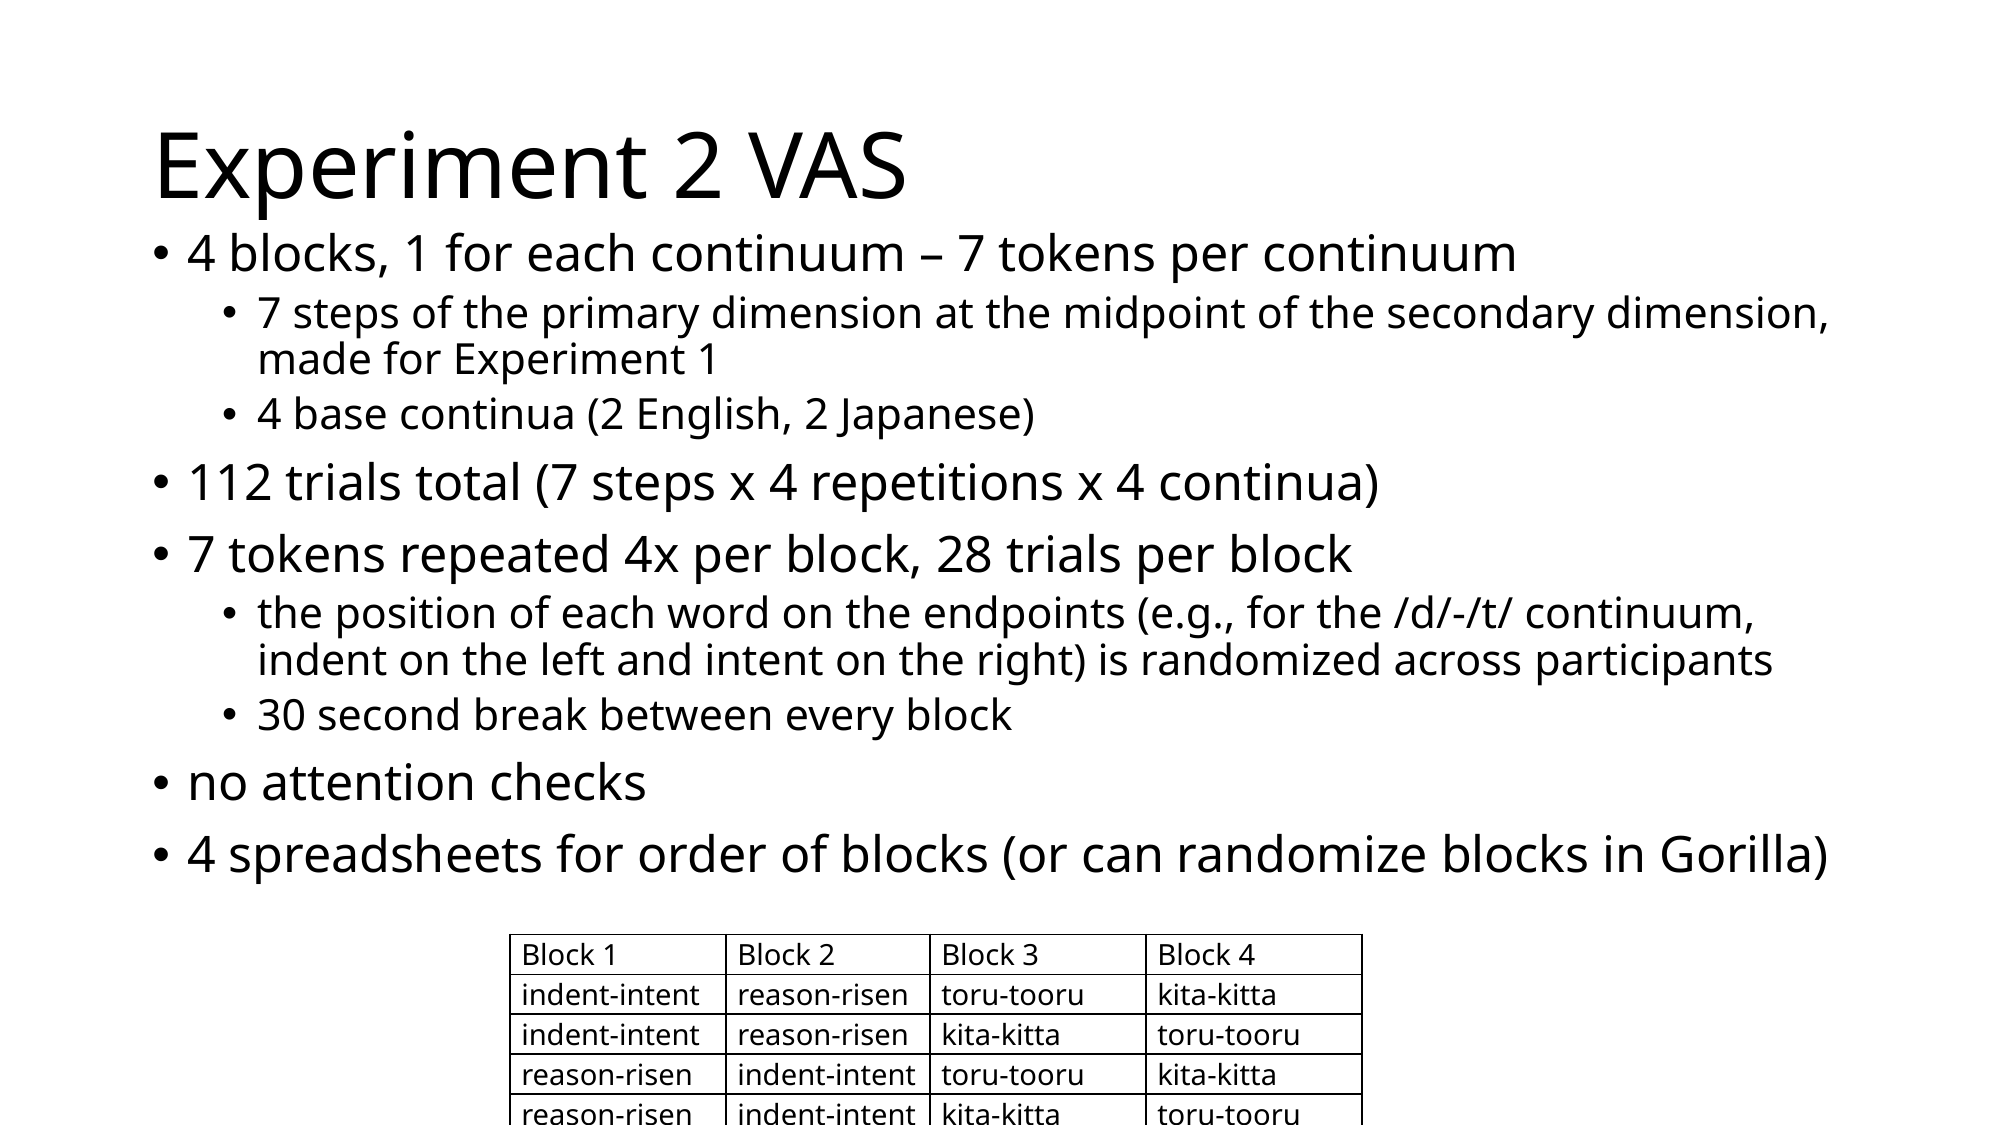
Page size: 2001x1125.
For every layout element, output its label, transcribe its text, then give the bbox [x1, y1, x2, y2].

table_cell toru-tooru [931, 1055, 1145, 1093]
table_cell indent-intent [511, 975, 725, 1013]
table_header Block 3 [931, 935, 1145, 974]
table_header Block 4 [1147, 935, 1361, 974]
title Experiment 2 VAS [137, 59, 1863, 220]
table_cell toru-tooru [1147, 1095, 1361, 1125]
table_header Block 1 [511, 935, 725, 974]
table_cell toru-tooru [1147, 1015, 1361, 1053]
list 4 blocks, 1 for each continuum – 7 tokens per continuum 7 steps of the primary dimension at the midpoint of the secondary dimension, made for Experiment 1 4 base continua (2 English, 2 Japanese) 112 trials total (7 steps x 4 repetitions x 4 continua) 7 tokens repeated 4x per block, 28 trials per block the position of each word on the endpoints (e.g., for the /d/-/t/ continuum, indent on the left and intent on the right) is randomized across participants 30 second break between every block no attention checks 4 spreadsheets for order of blocks (or can randomize blocks in Gorilla) [137, 220, 1863, 935]
table_cell kita-kitta [931, 1015, 1145, 1053]
table_cell kita-kitta [931, 1095, 1145, 1125]
table_cell kita-kitta [1147, 975, 1361, 1013]
table_header Block 2 [727, 935, 929, 974]
table_cell reason-risen [727, 1015, 929, 1053]
table_cell toru-tooru [931, 975, 1145, 1013]
table_cell indent-intent [511, 1015, 725, 1053]
table_cell reason-risen [511, 1095, 725, 1125]
table_cell reason-risen [511, 1055, 725, 1093]
table_cell indent-intent [727, 1055, 929, 1093]
table_cell indent-intent [727, 1095, 929, 1125]
table_cell kita-kitta [1147, 1055, 1361, 1093]
table_cell reason-risen [727, 975, 929, 1013]
